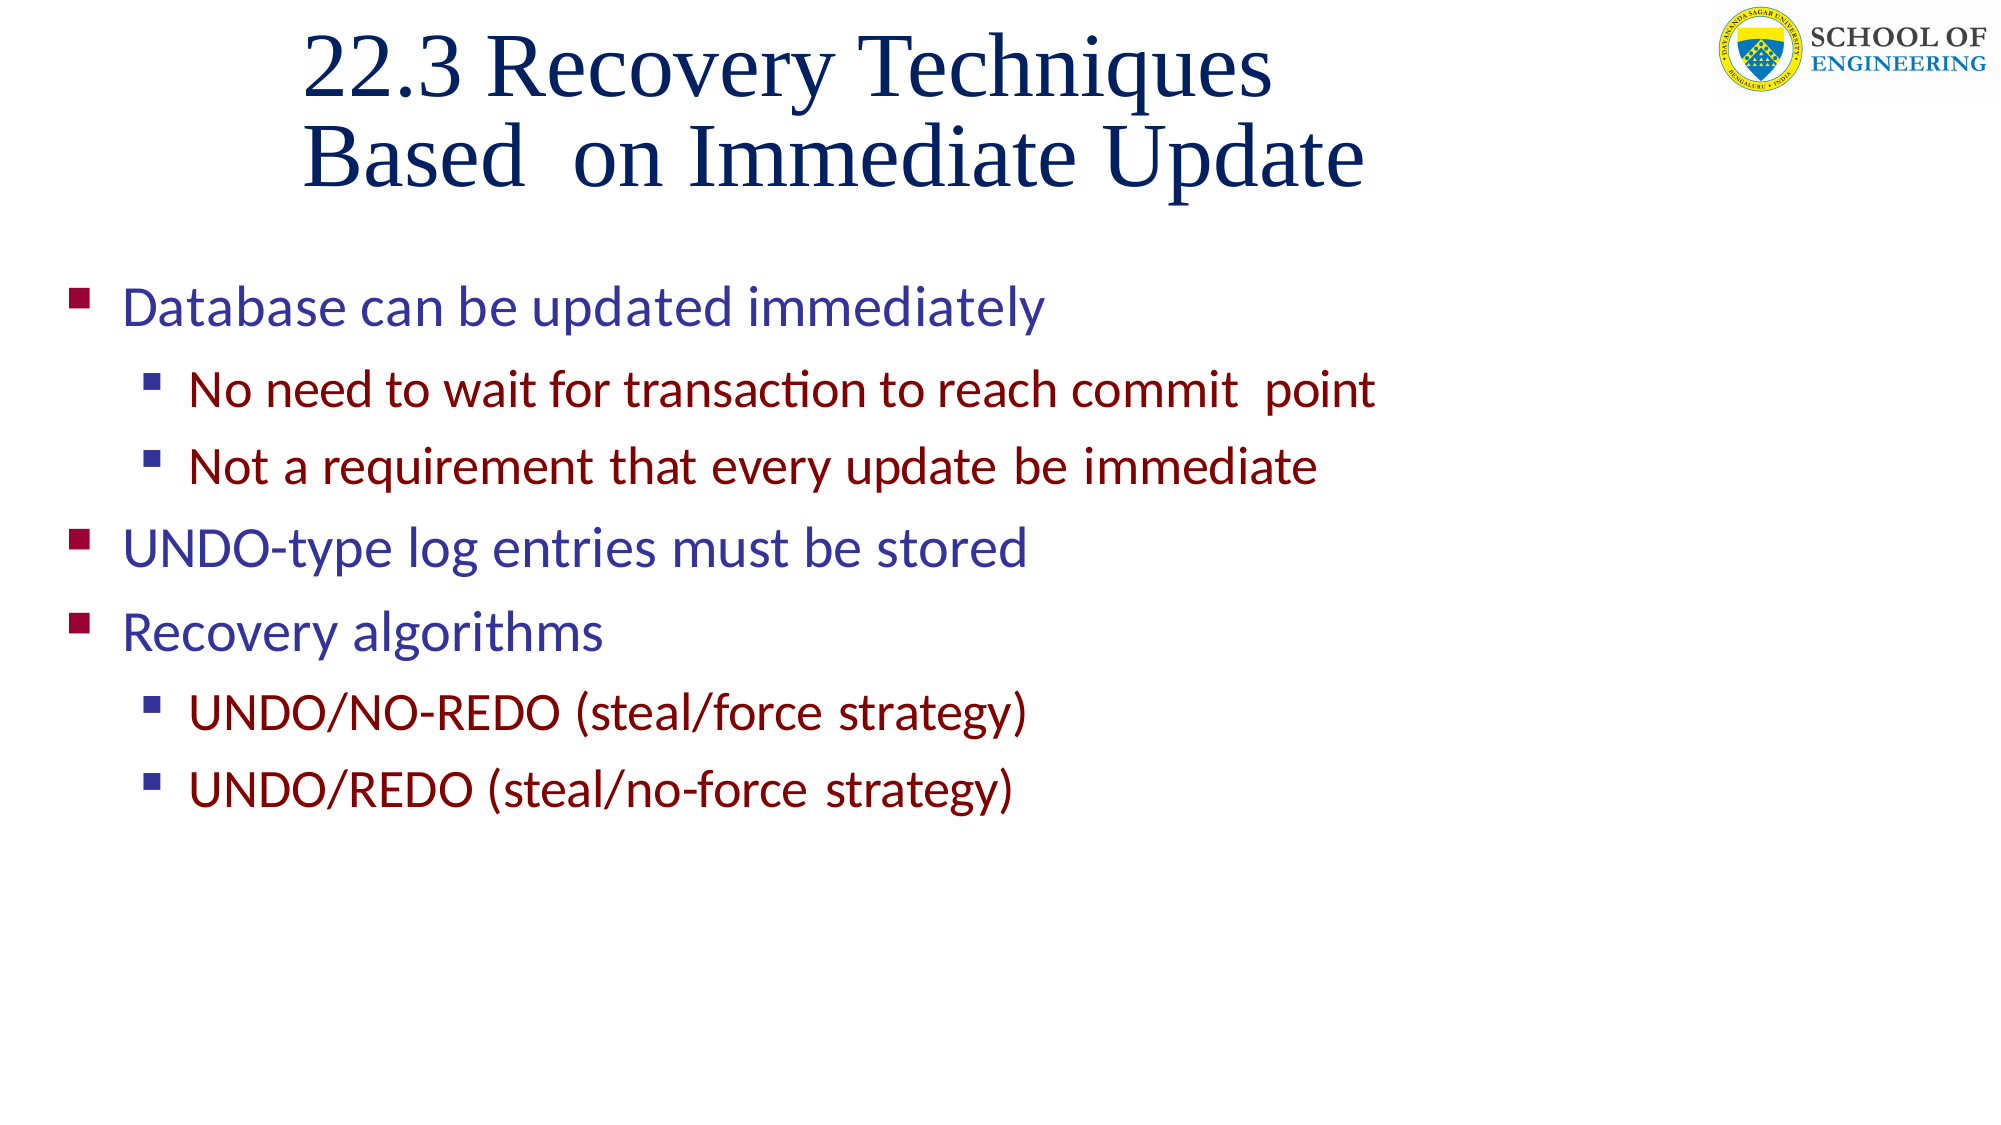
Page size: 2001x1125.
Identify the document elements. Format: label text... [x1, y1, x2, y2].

text_box Database can be updated immediately No need to wait for transaction to reach commit point Not a requirement that every update be immediate UNDO-type log entries must be stored Recovery algorithms UNDO/NO-REDO (steal/force strategy) UNDO/REDO (steal/no-force strategy) [63, 251, 1756, 819]
picture [1713, 1, 2000, 97]
title 22.3 Recovery Techniques Based on Immediate Update [300, 16, 1430, 209]
